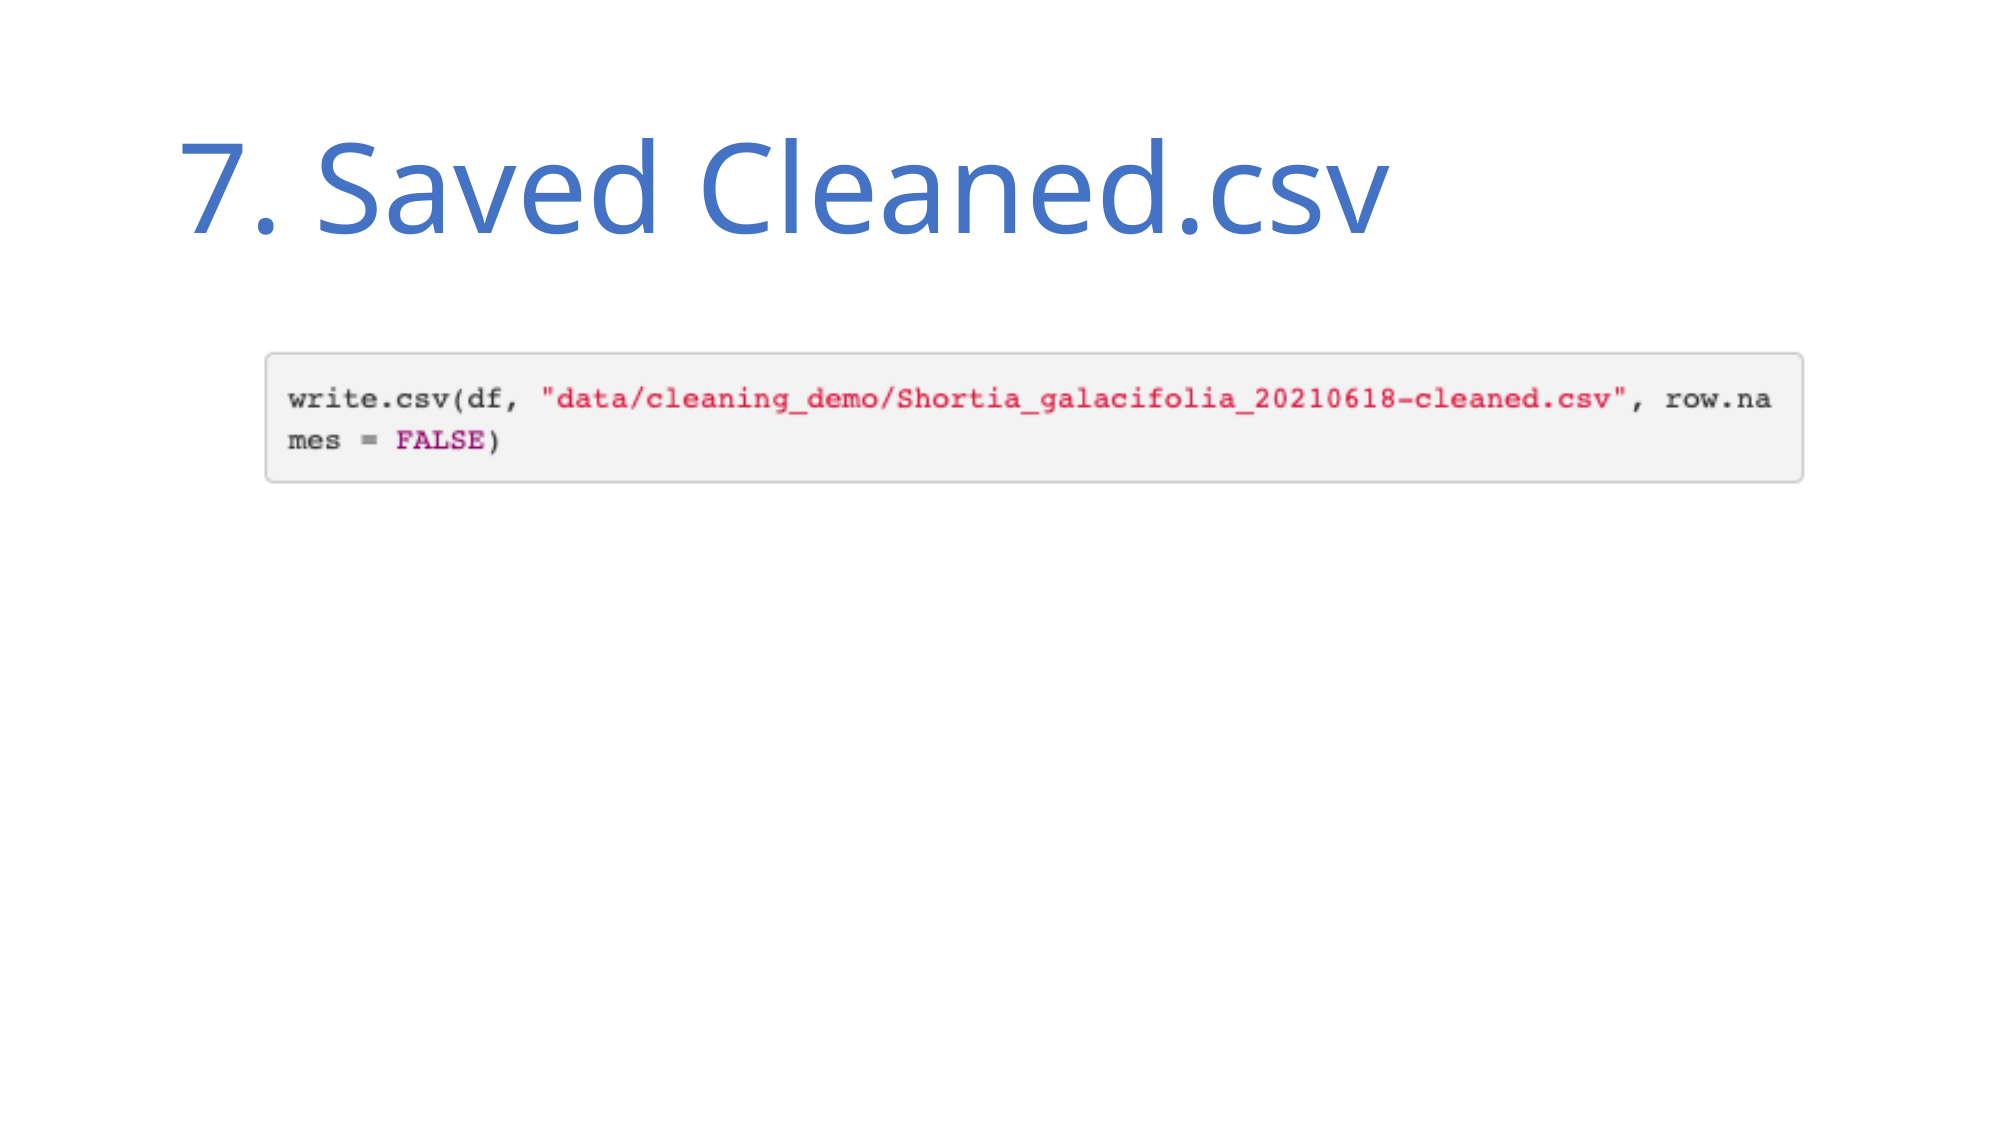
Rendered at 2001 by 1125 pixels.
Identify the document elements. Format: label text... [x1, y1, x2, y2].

text_box 7. Saved Cleaned.csv [162, 84, 1888, 303]
picture [247, 345, 1823, 523]
